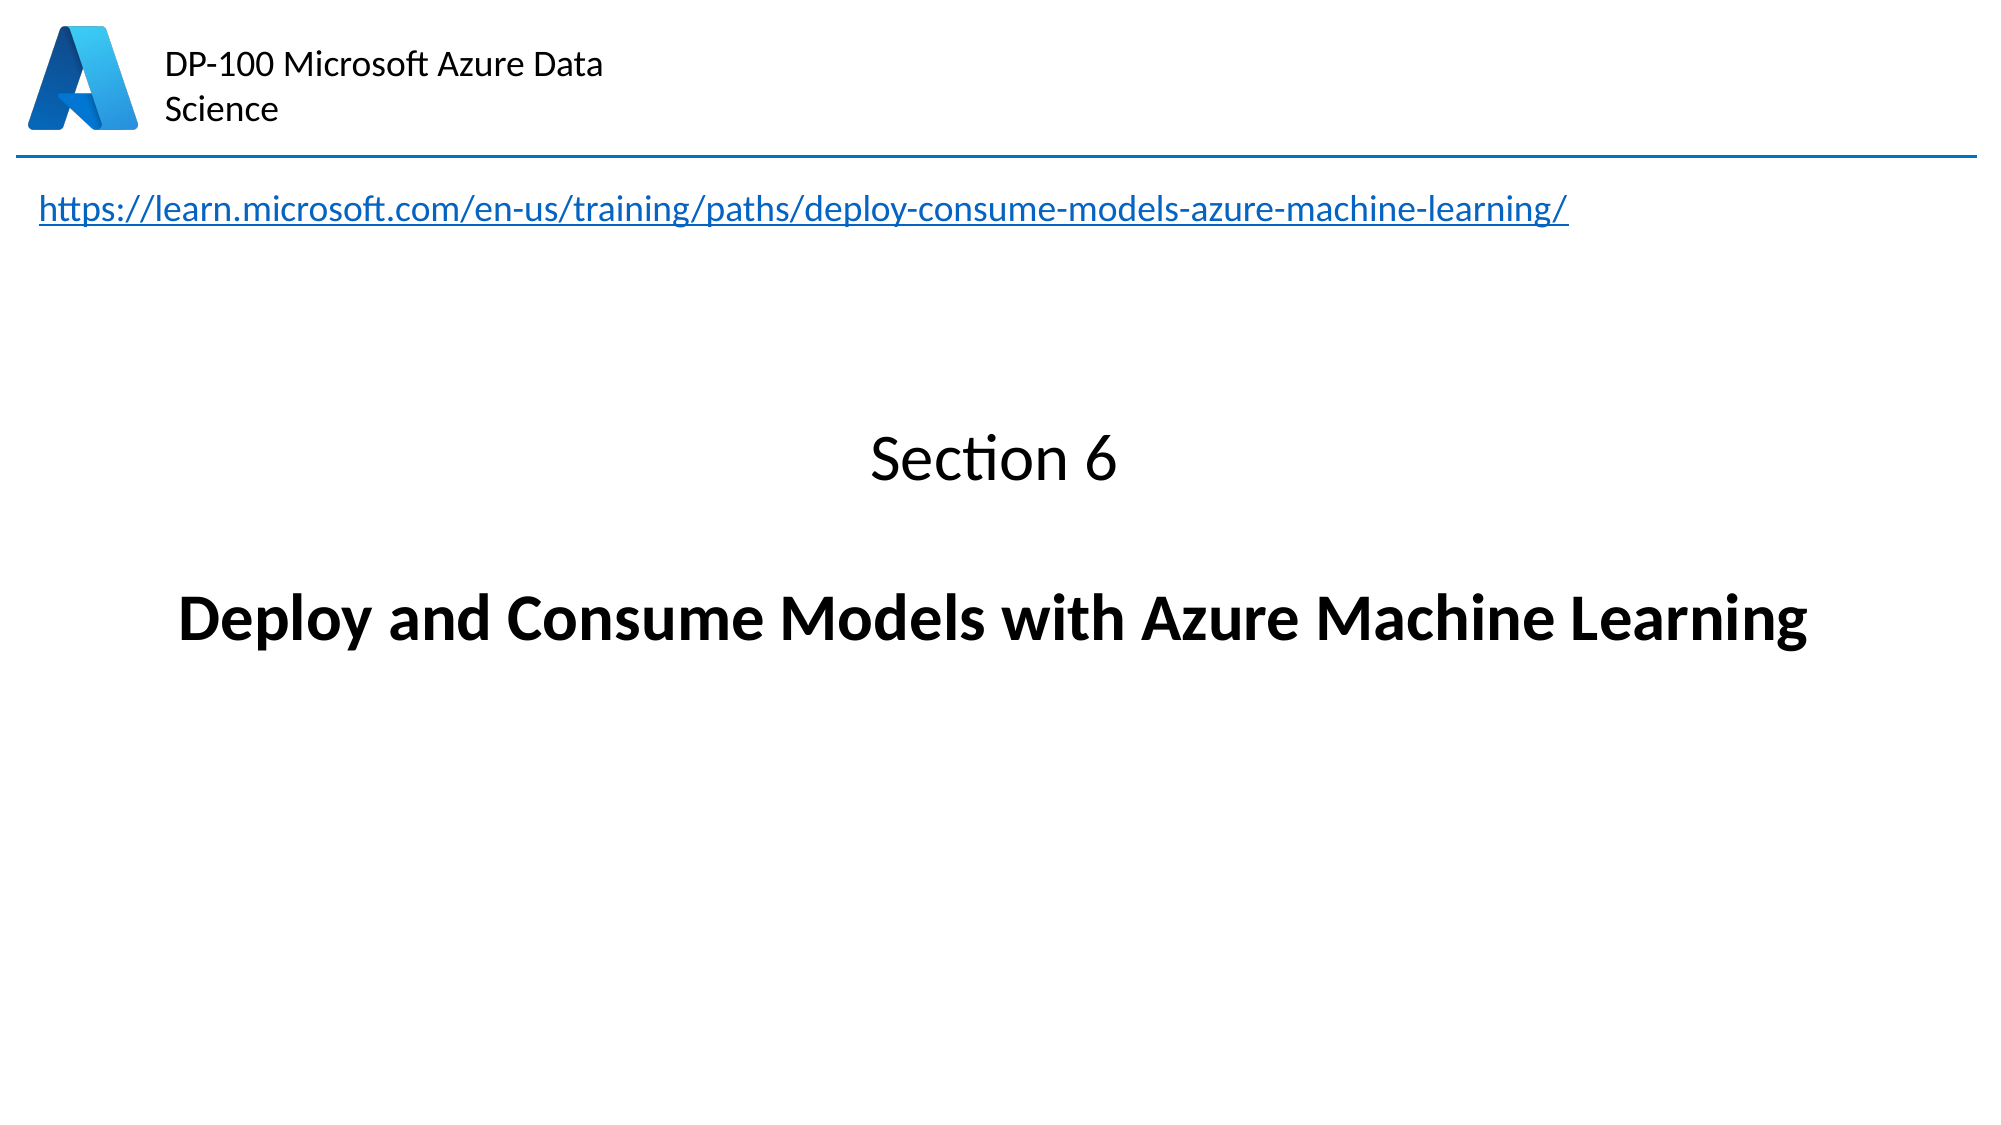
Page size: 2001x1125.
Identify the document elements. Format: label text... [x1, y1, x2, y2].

picture [23, 18, 143, 138]
text_box Section 6 Deploy and Consume Models with Azure Machine Learning [52, 406, 1937, 662]
text_box DP-100 Microsoft Azure Data Science [150, 31, 722, 137]
text_box https://learn.microsoft.com/en-us/training/paths/deploy-consume-models-azure-machine-learning/ [23, 176, 1985, 236]
